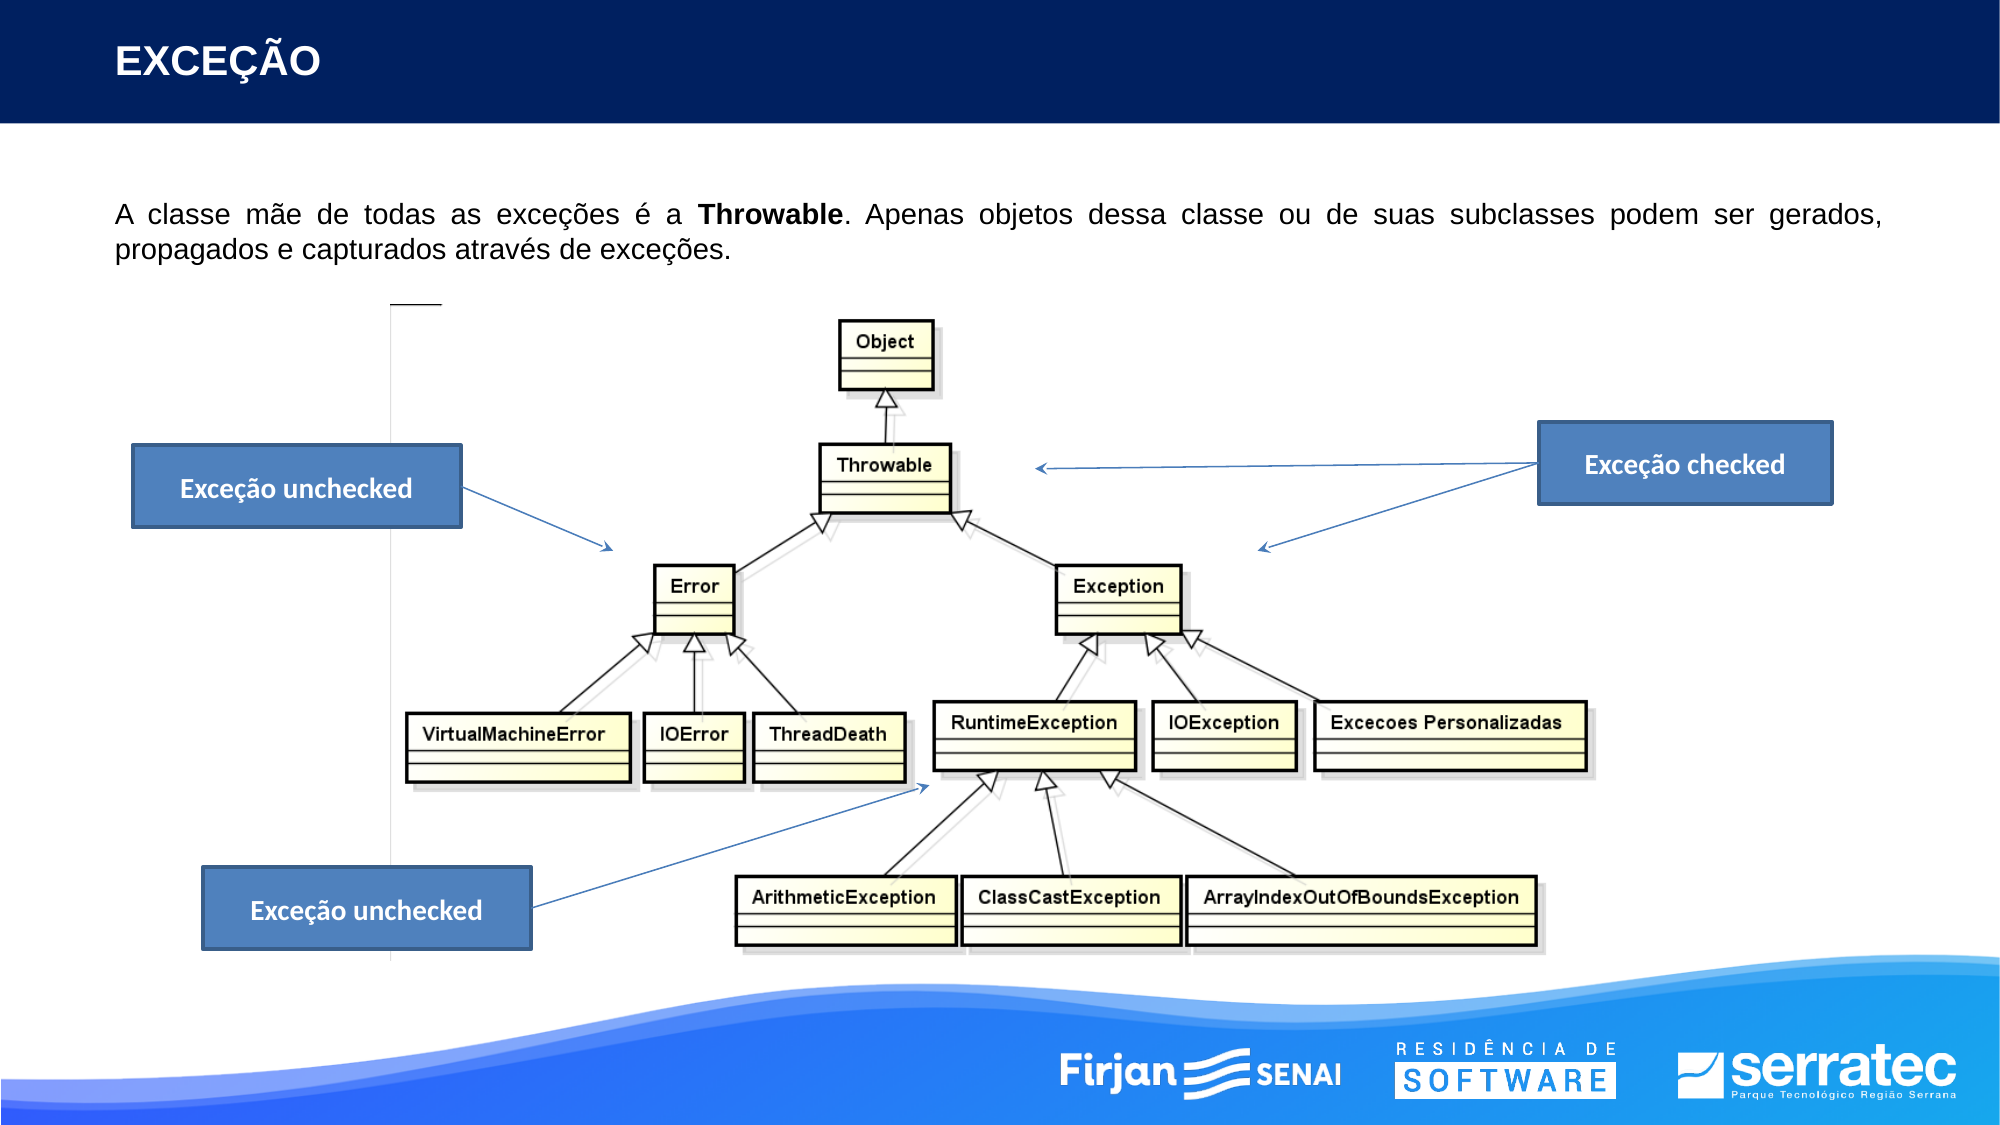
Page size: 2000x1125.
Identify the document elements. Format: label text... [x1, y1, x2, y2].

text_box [1034, 462, 1540, 469]
picture [390, 304, 1602, 962]
list A classe mãe de todas as exceções é a Throwable. Apenas objetos dessa classe ou de suas subclasses podem ser gerados, propagados e capturados através de exceções. [99, 187, 1900, 1005]
title EXCEÇÃO [99, 0, 1900, 118]
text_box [1257, 476, 1540, 551]
picture [1, 942, 2000, 1125]
text_box Exceção checked [1607, 421, 1832, 504]
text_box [460, 485, 614, 551]
text_box Exceção unchecked [202, 867, 385, 950]
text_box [530, 784, 930, 909]
text_box Exceção unchecked [132, 445, 385, 528]
